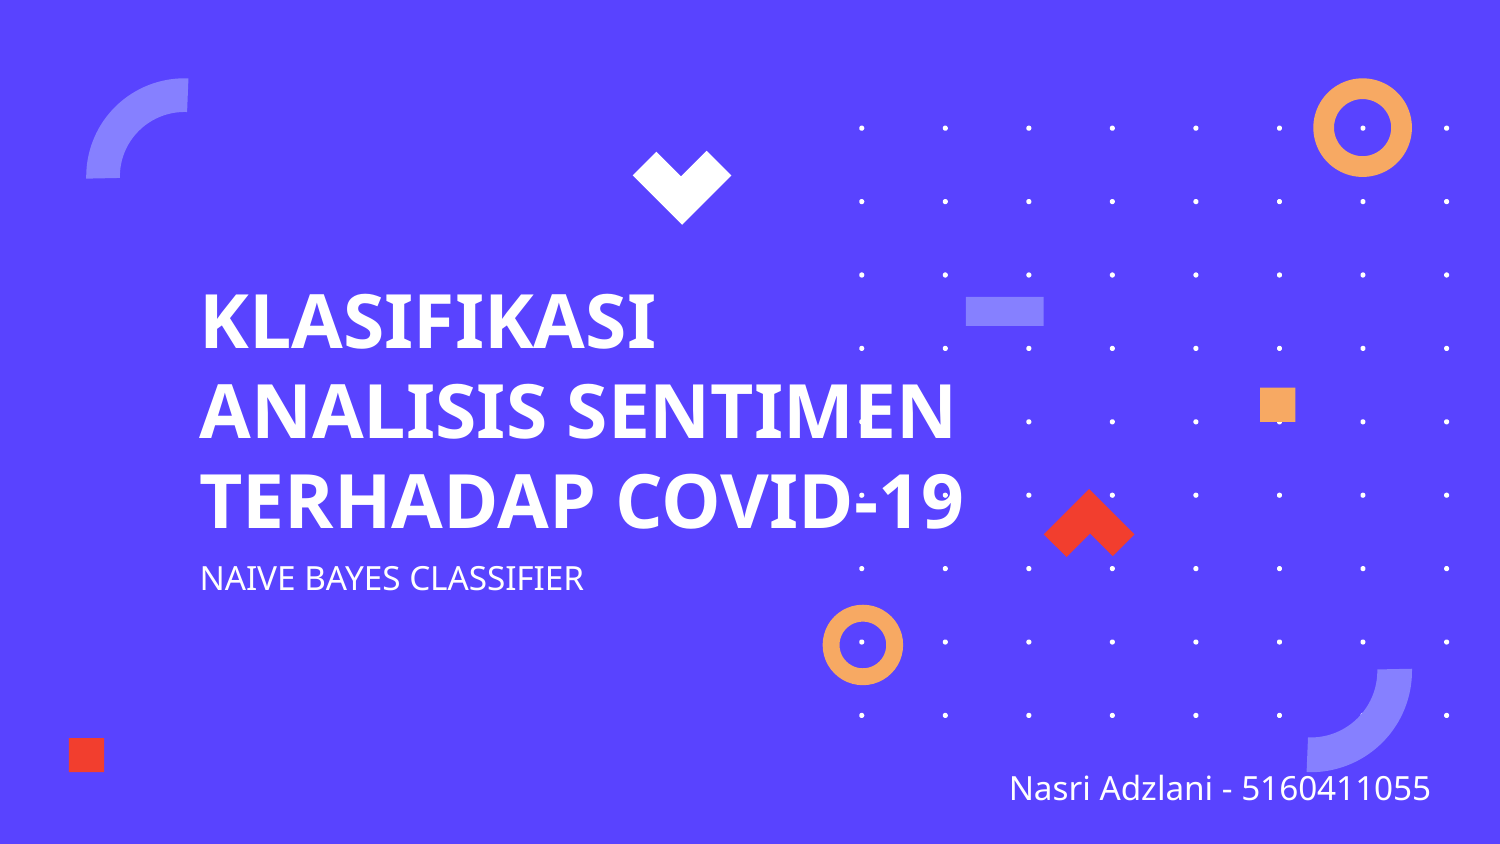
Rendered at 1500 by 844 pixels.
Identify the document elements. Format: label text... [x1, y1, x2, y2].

title KLASIFIKASI ANALISIS SENTIMEN TERHADAP COVID-19 [184, 221, 1304, 559]
subtitle Nasri Adzlani - 5160411055 [993, 752, 1492, 844]
subtitle NAIVE BAYES CLASSIFIER [184, 541, 683, 672]
